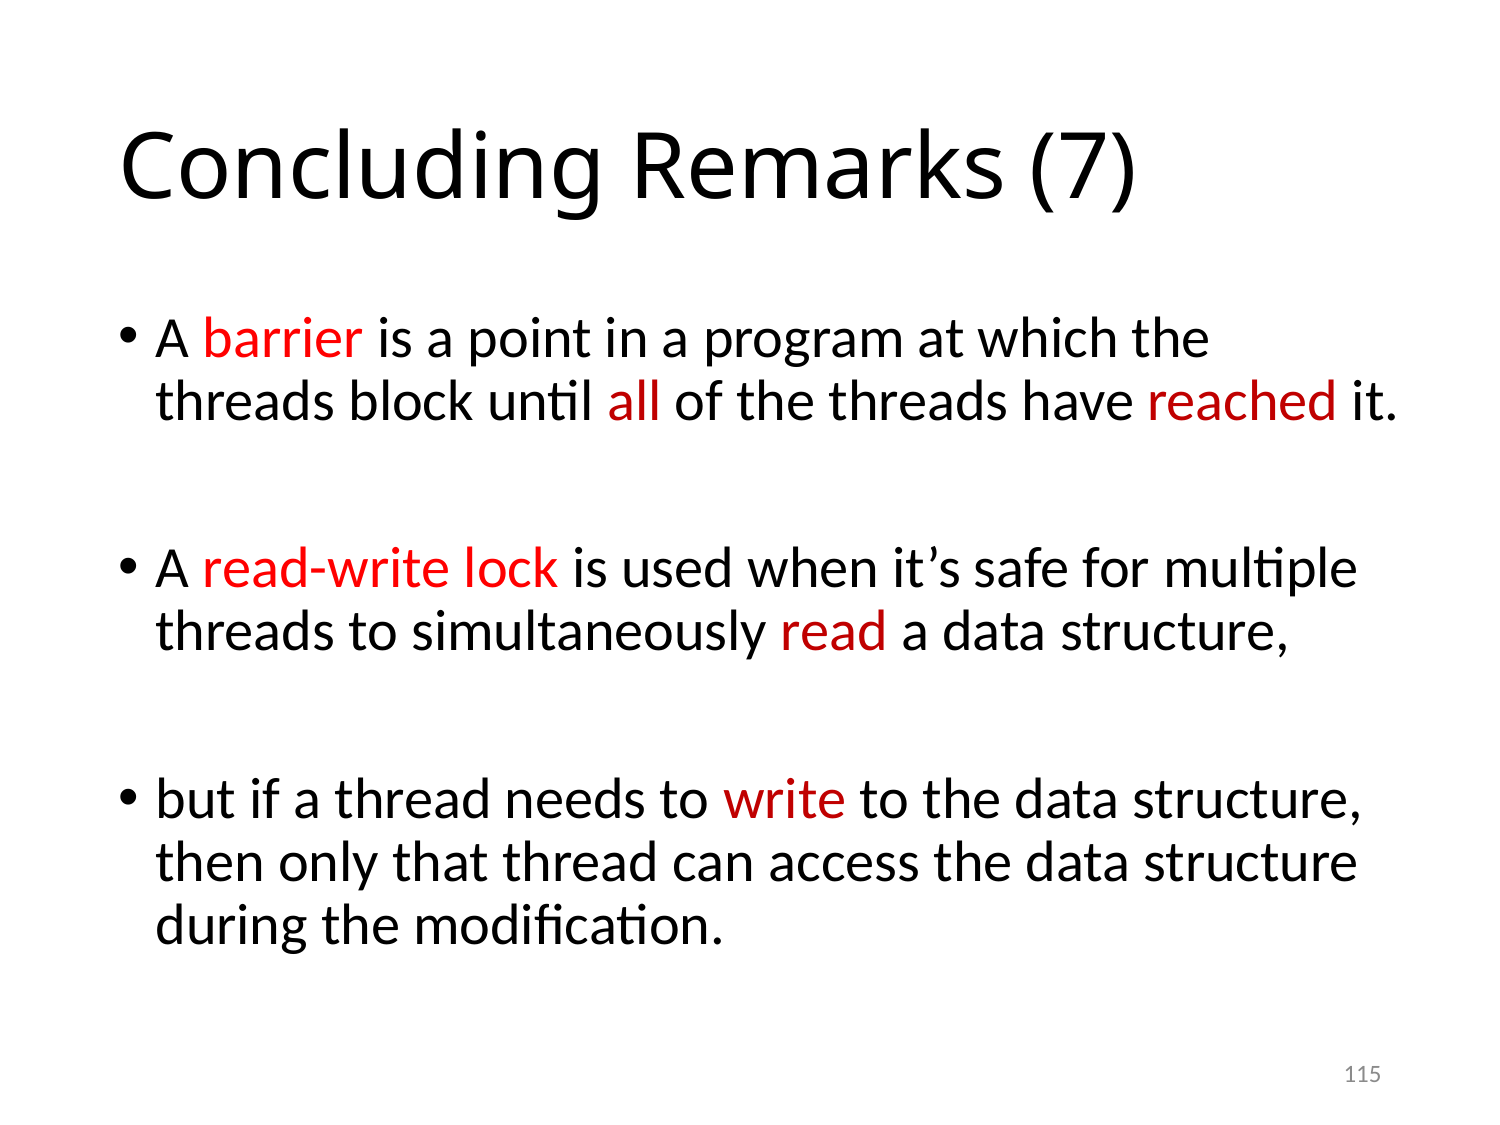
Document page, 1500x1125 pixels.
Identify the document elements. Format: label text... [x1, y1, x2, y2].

title Concluding Remarks (7) [103, 59, 1397, 278]
slide_number 115 [1059, 1042, 1397, 1103]
list A barrier is a point in a program at which the threads block until all of the threads have reached it. A read-write lock is used when it’s safe for multiple threads to simultaneously read a data structure, but if a thread needs to write to the data structure, then only that thread can access the data structure during the modification. [103, 299, 1418, 1014]
